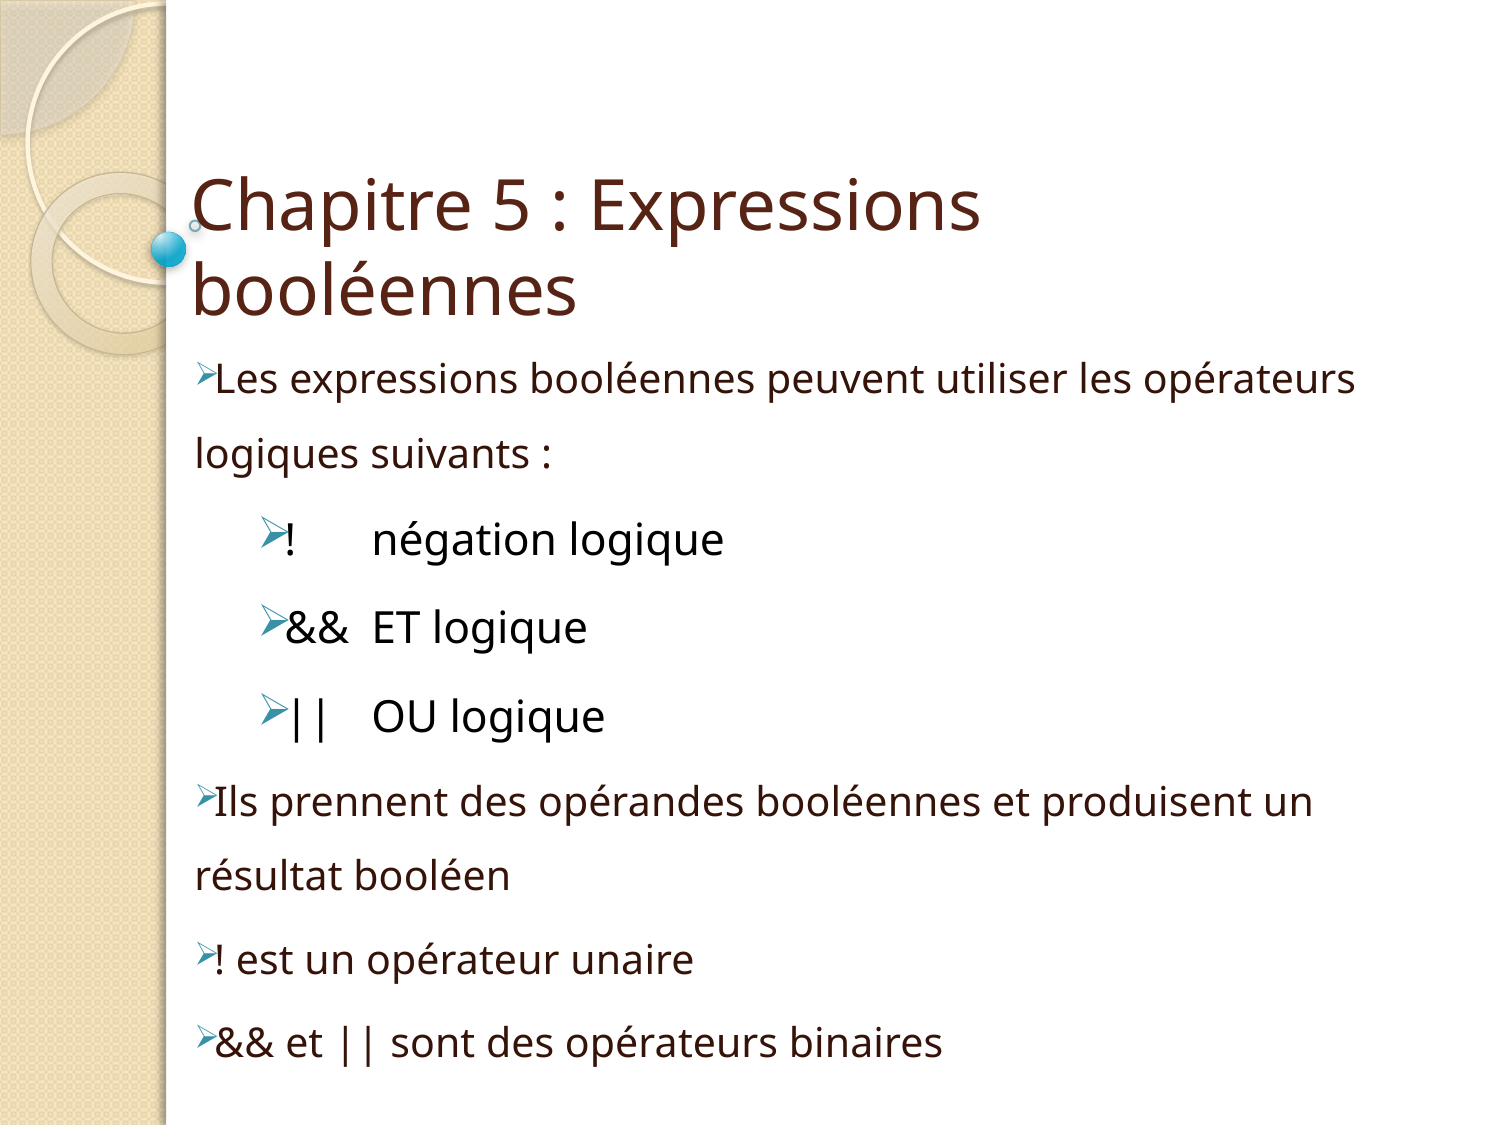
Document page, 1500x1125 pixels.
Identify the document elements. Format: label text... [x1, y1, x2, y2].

title Chapitre 5 : Expressions booléennes [175, 152, 1370, 328]
subtitle Les expressions booléennes peuvent utiliser les opérateurs logiques suivants : ! négation logique && ET logique || OU logique Ils prennent des opérandes booléennes et produisent un résultat booléen ! est un opérateur unaire && et || sont des opérateurs binaires [175, 328, 1383, 1079]
